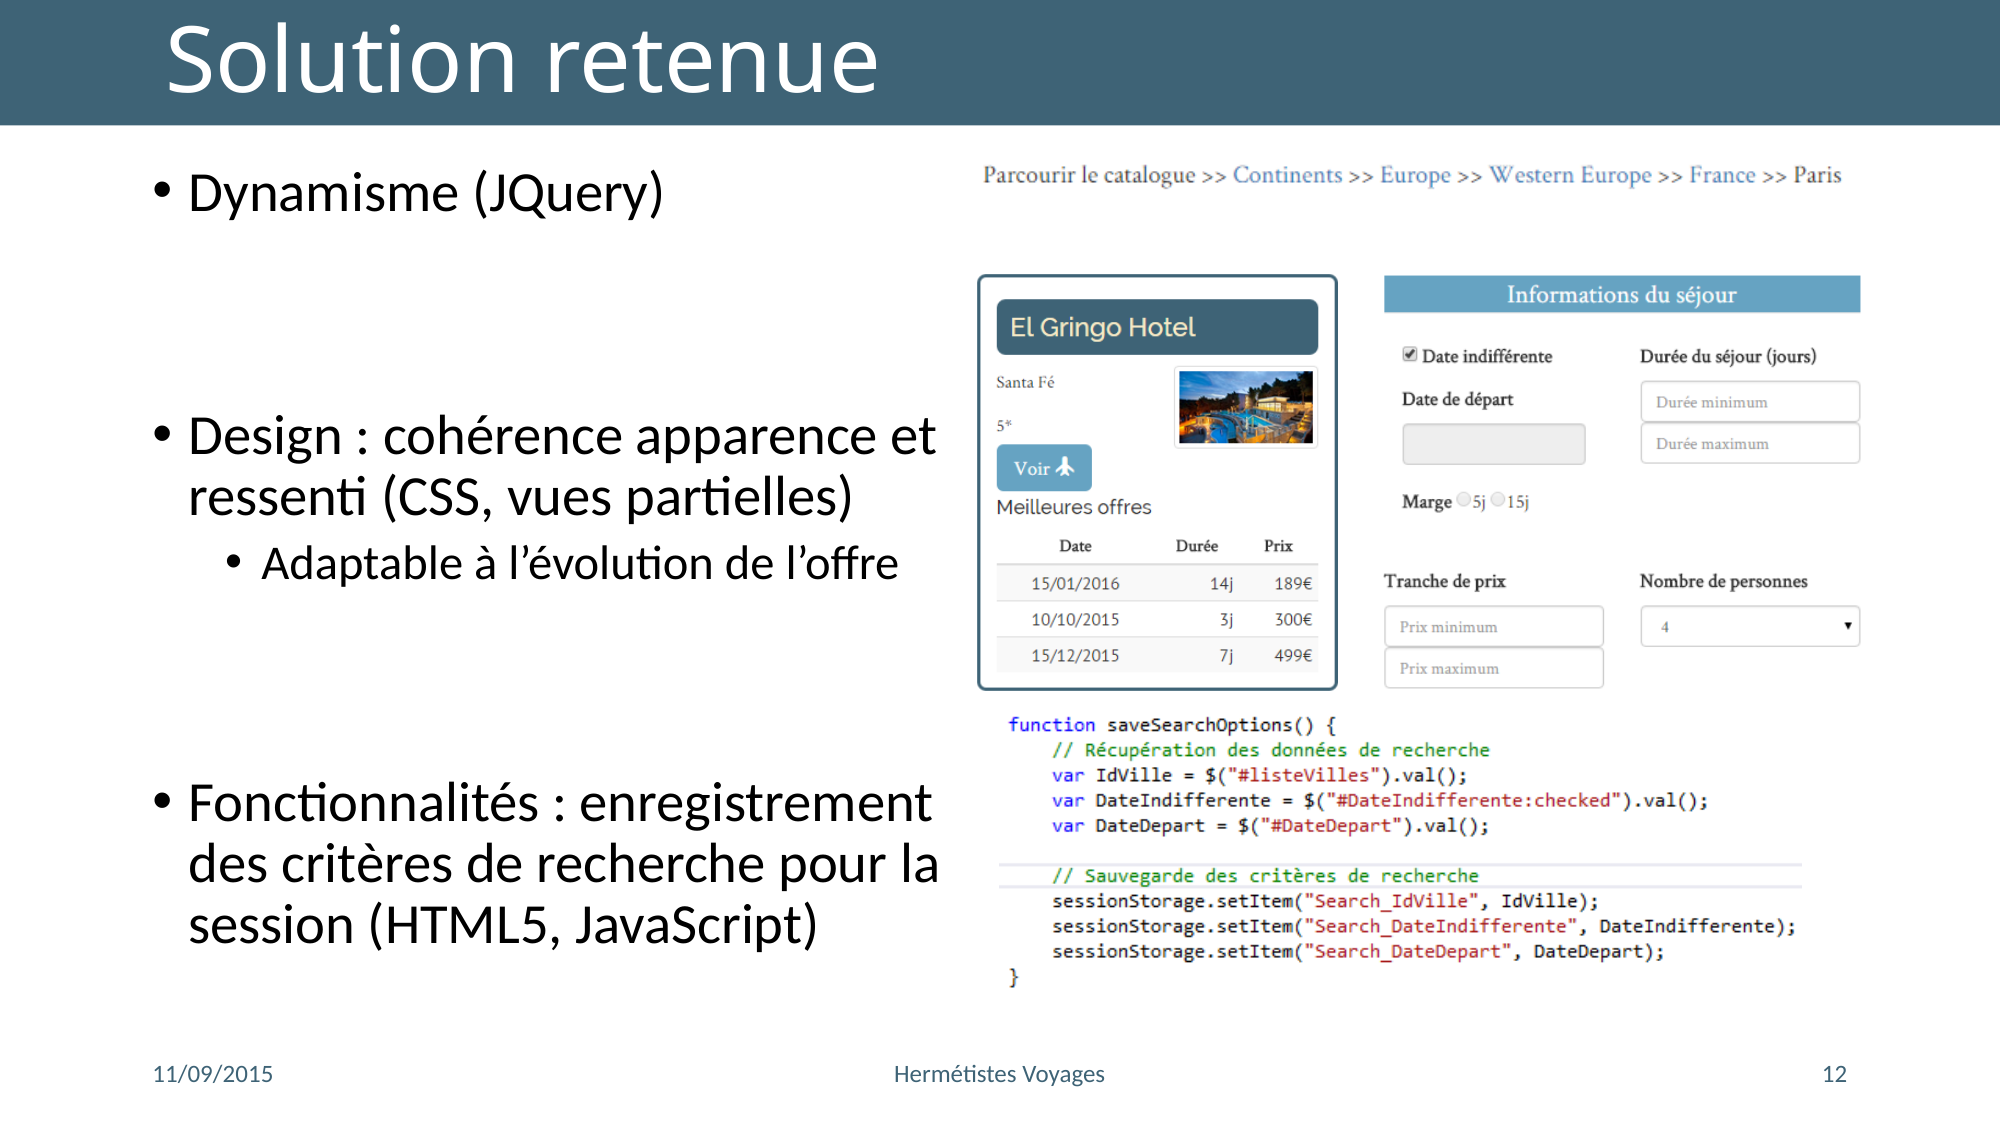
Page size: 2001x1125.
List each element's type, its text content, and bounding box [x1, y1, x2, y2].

title Solution retenue [0, 0, 2000, 126]
picture [975, 272, 1338, 692]
list Dynamisme (JQuery) Design : cohérence apparence et ressenti (CSS, vues partielles) Adaptable à l’évolution de l’offre Fonctionnalités : enregistrement des critères de recherche pour la session (HTML5, JavaScript) [137, 154, 963, 1014]
slide_number 12 [1412, 1042, 1863, 1103]
footer Hermétistes Voyages [662, 1042, 1338, 1103]
picture [999, 711, 1802, 994]
picture [1382, 272, 1863, 691]
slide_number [137, 1042, 588, 1103]
picture [976, 154, 1849, 194]
